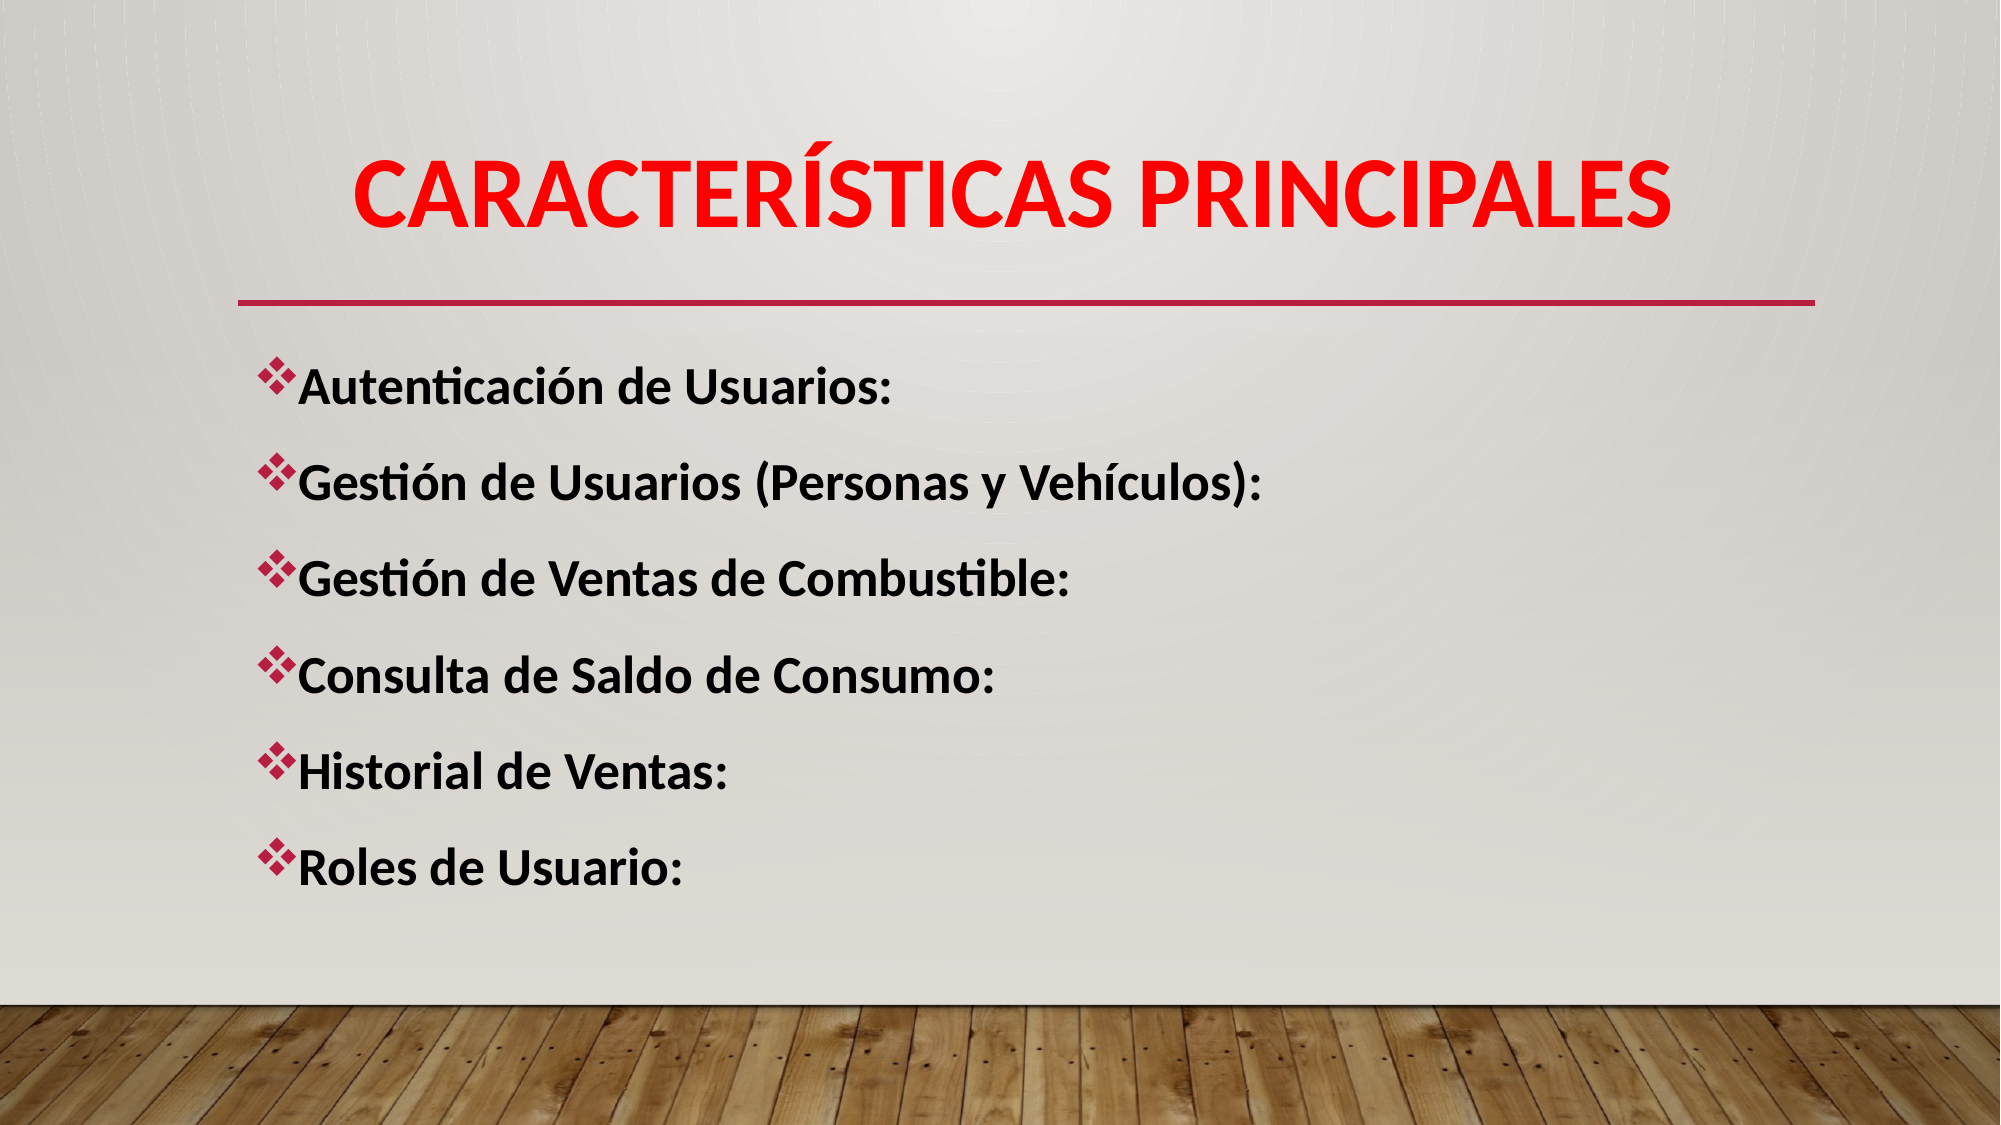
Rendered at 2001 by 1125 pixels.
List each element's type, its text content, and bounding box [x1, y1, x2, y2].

title CARACTERÍSTICAS PRINCIPALES [238, 131, 1814, 305]
list Autenticación de Usuarios: Gestión de Usuarios (Personas y Vehículos): Gestión de Ventas de Combustible: Consulta de Saldo de Consumo: Historial de Ventas: Roles de Usuario: [238, 330, 1440, 905]
picture [0, 1005, 2000, 1125]
